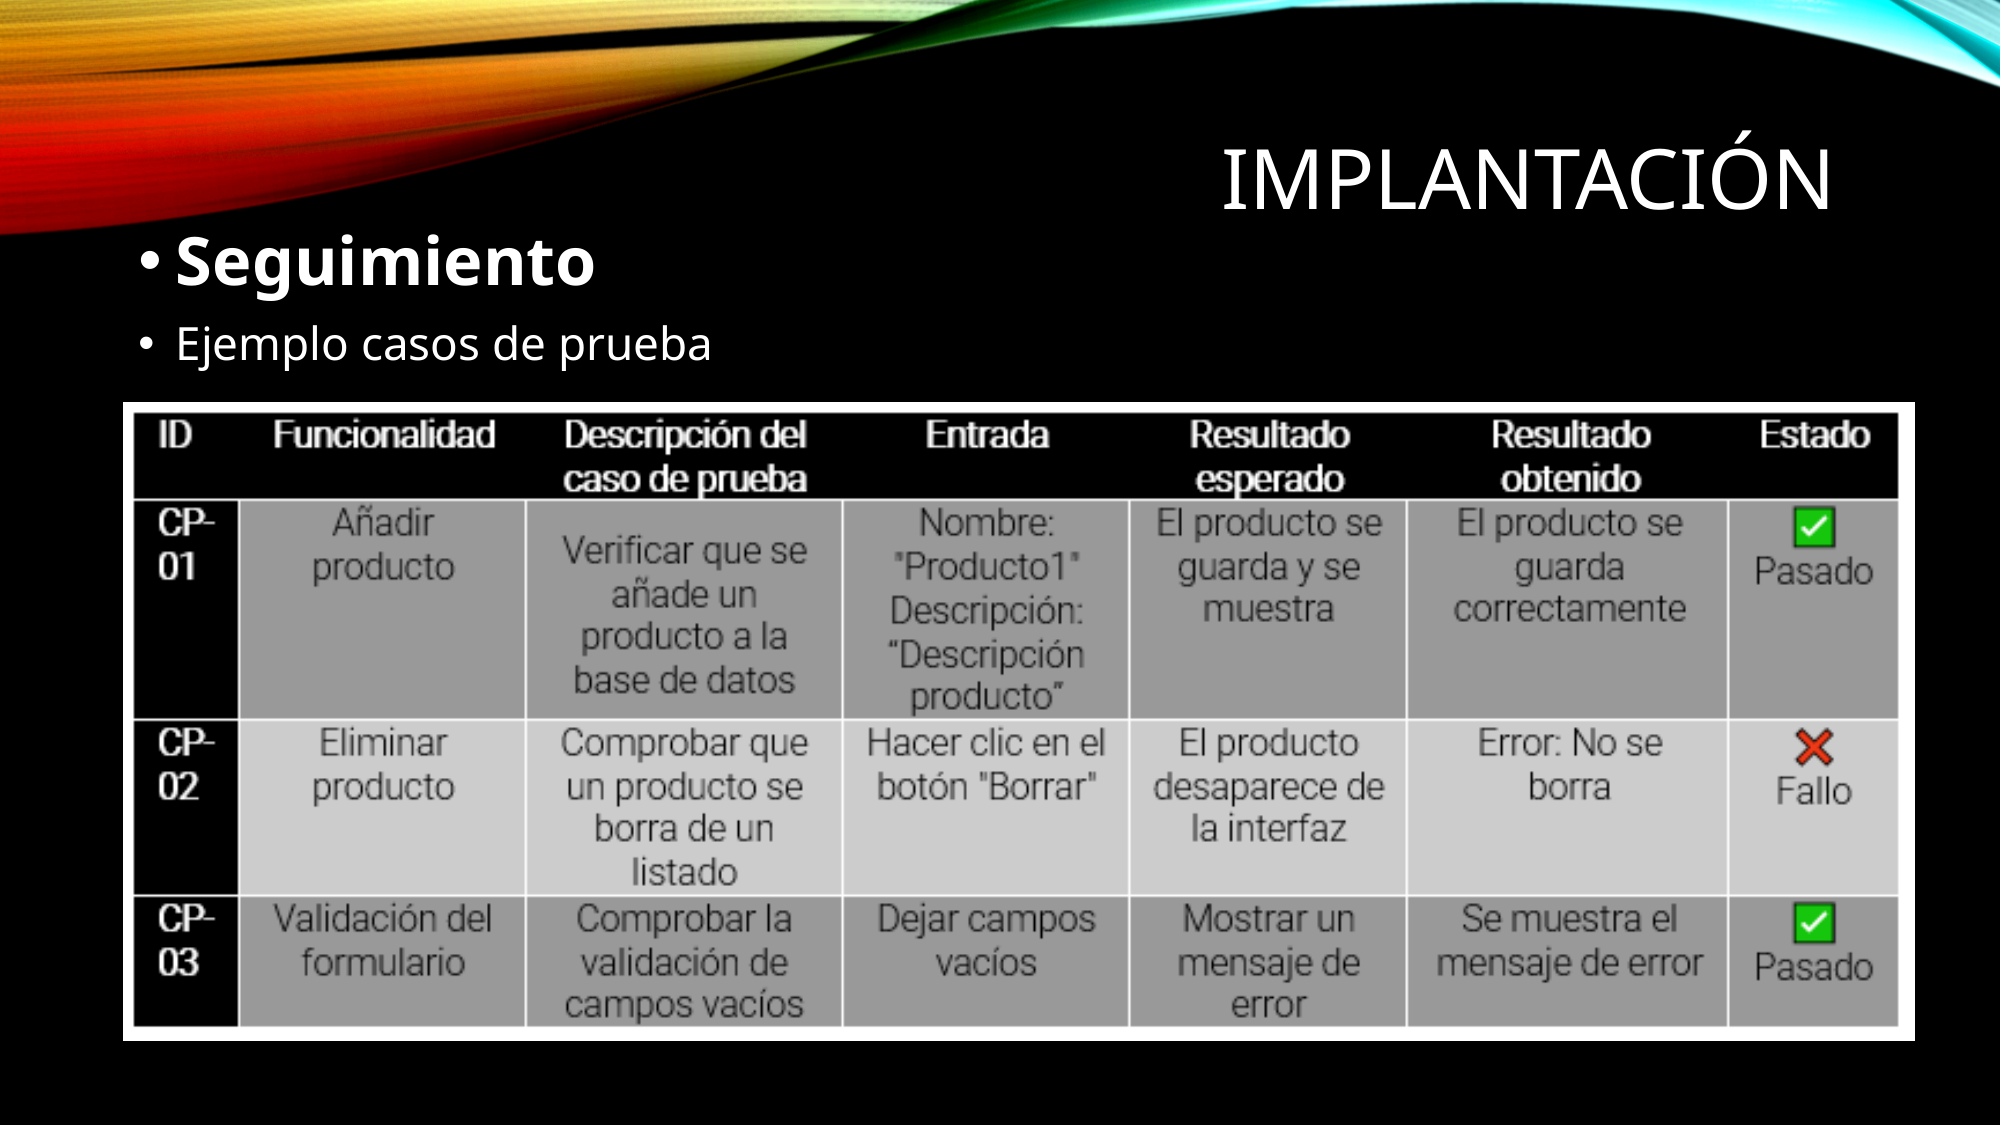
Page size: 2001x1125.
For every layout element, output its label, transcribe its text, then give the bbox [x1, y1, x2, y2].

picture [0, 0, 2000, 237]
list Seguimiento Ejemplo casos de prueba [123, 220, 1784, 402]
title Implantación [148, 58, 1852, 306]
picture [123, 402, 1915, 1042]
